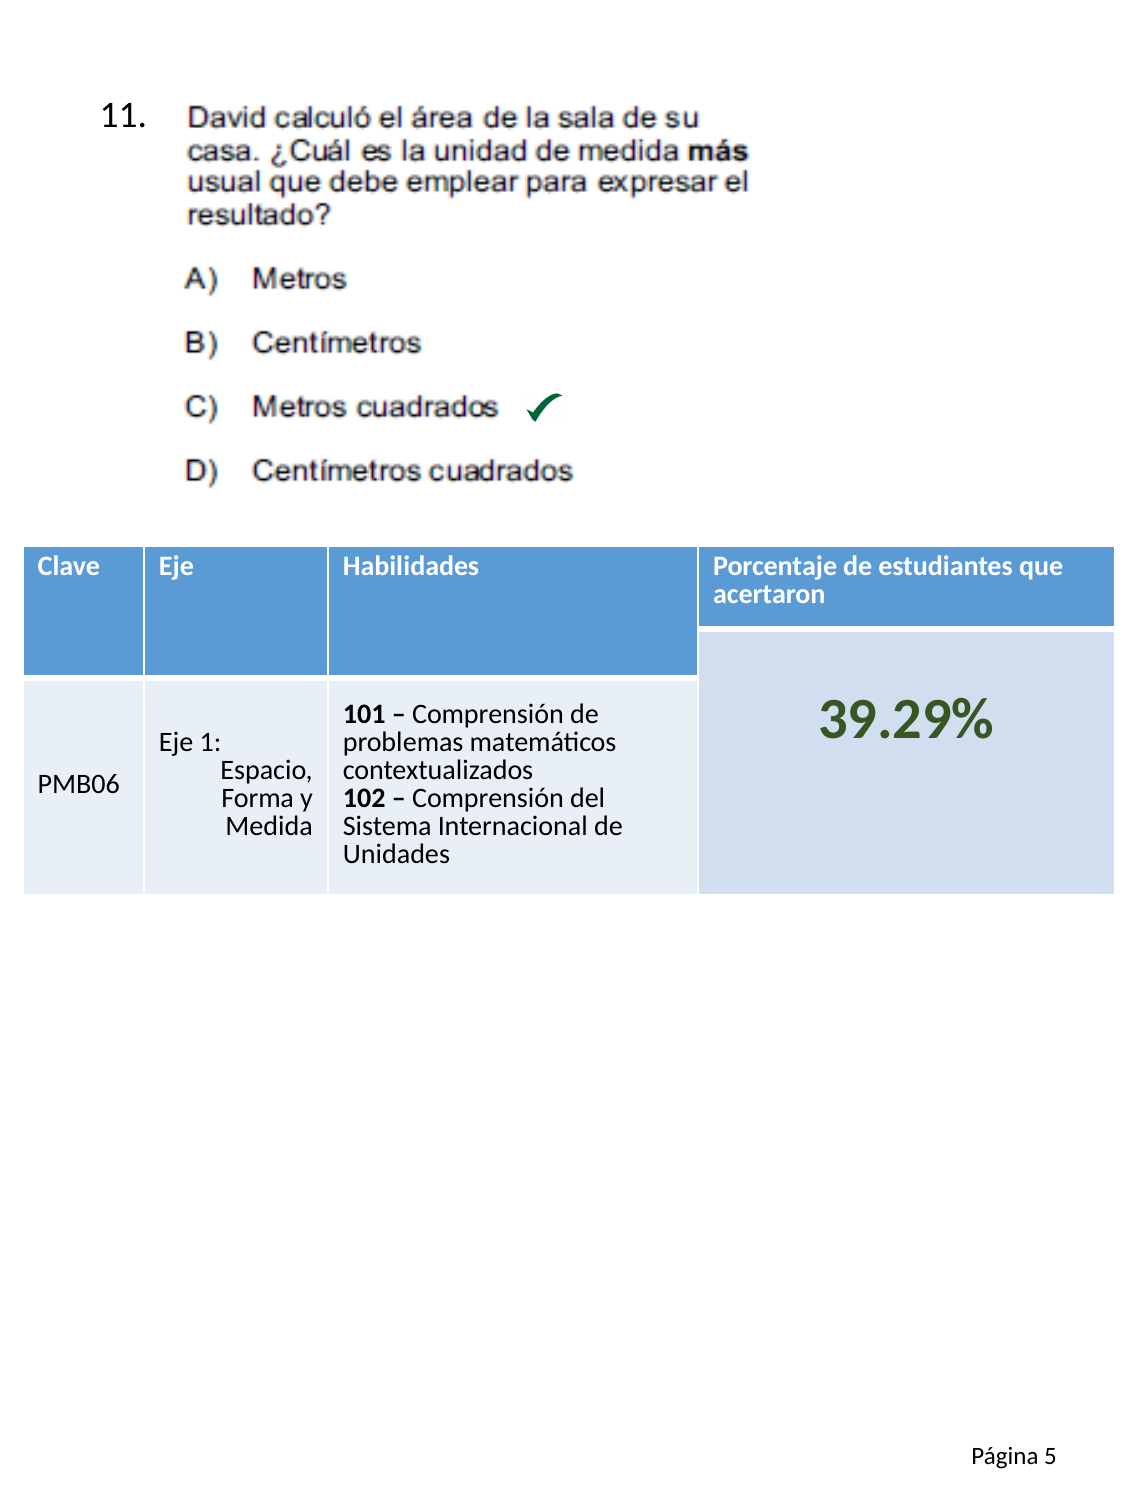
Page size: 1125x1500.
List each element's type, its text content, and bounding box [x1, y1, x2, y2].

table_cell 101 – Comprensión de problemas matemáticos contextualizados 102 – Comprensión del Sistema Internacional de Unidades [329, 681, 697, 894]
table_header Eje [145, 547, 327, 675]
table_cell Eje 1: Espacio, Forma y Medida [145, 681, 327, 894]
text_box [74, 83, 765, 505]
table_cell 39.29% [699, 632, 1114, 894]
table_header Clave [24, 547, 143, 675]
text_box Página 5 [956, 1432, 1073, 1478]
picture [526, 393, 563, 422]
table_header Habilidades [329, 547, 697, 675]
table_header Porcentaje de estudiantes que acertaron [699, 547, 1114, 626]
table_cell PMB06 [24, 681, 143, 894]
